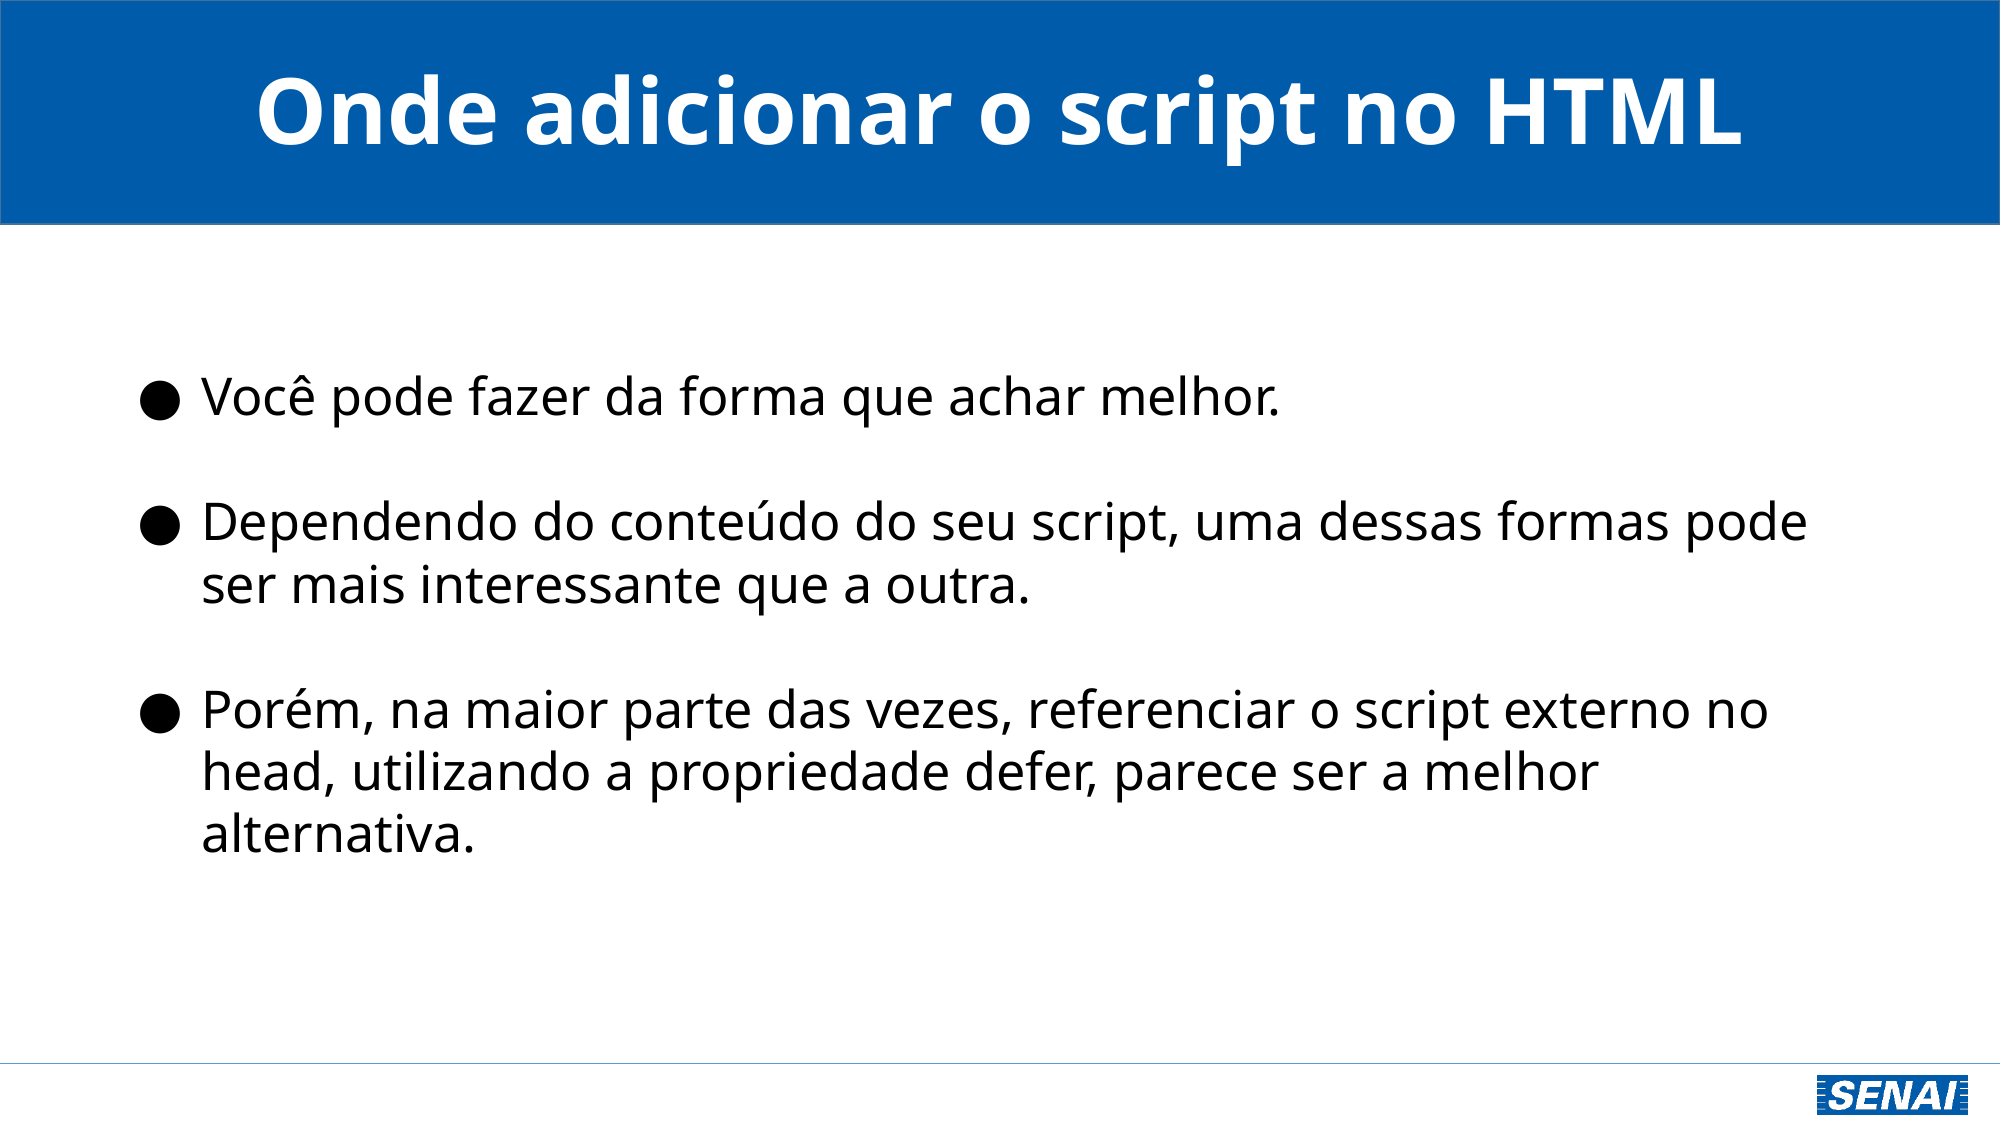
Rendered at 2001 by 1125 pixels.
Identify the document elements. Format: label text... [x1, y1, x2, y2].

title Onde adicionar o script no HTML [0, 6, 2000, 224]
title Você pode fazer da forma que achar melhor. Dependendo do conteúdo do seu script, uma dessas formas pode ser mais interessante que a outra. Porém, na maior parte das vezes, referenciar o script externo no head, utilizando a propriedade defer, parece ser a melhor alternativa. [106, 224, 1894, 1045]
picture [1817, 1075, 1968, 1115]
text_box [0, 0, 2000, 6]
